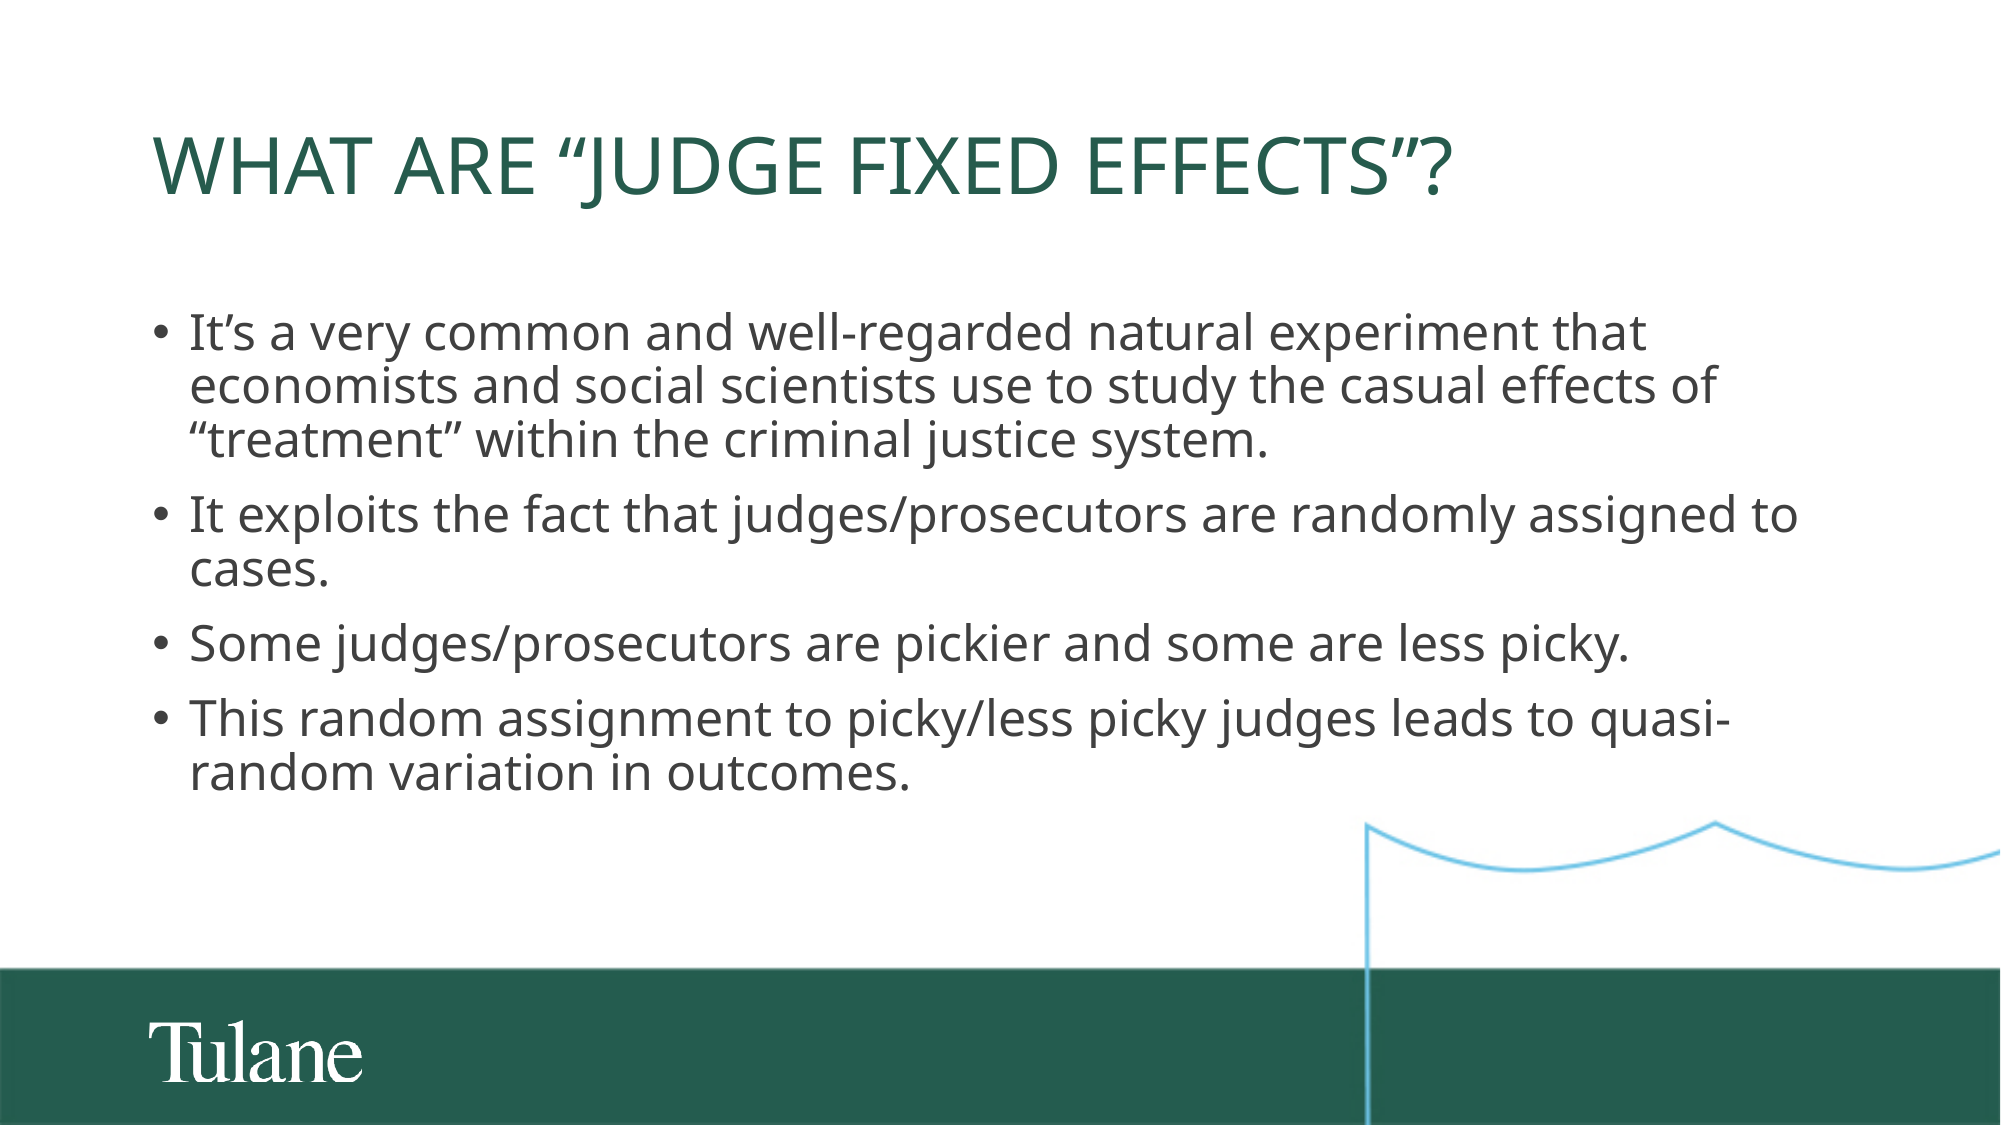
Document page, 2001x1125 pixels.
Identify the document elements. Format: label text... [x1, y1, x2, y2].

picture [0, 0, 2001, 1125]
list It’s a very common and well-regarded natural experiment that economists and social scientists use to study the casual effects of “treatment” within the criminal justice system. It exploits the fact that judges/prosecutors are randomly assigned to cases. Some judges/prosecutors are pickier and some are less picky. This random assignment to picky/less picky judges leads to quasi-random variation in outcomes. [137, 299, 1863, 1014]
title What are “judge fixed effects”? [137, 59, 1863, 278]
